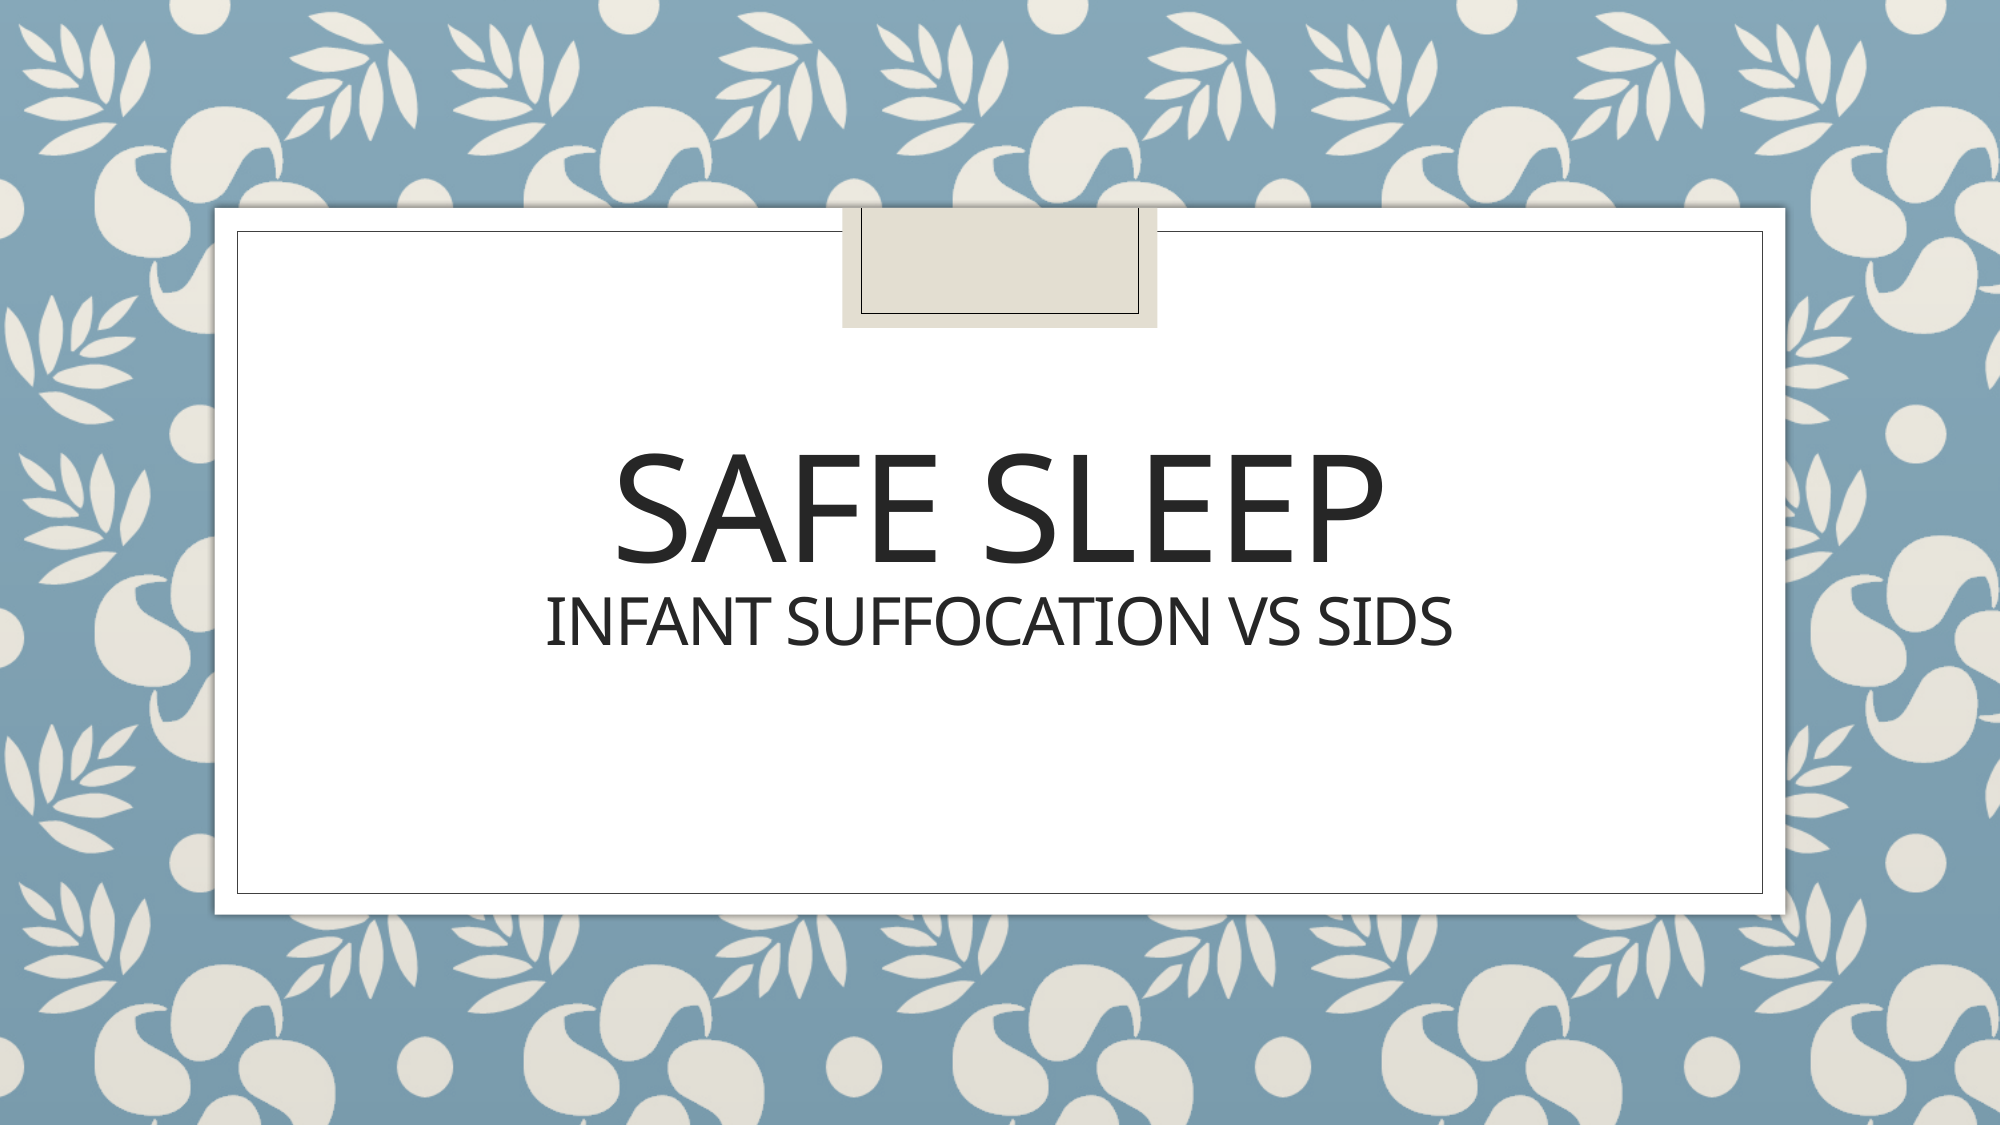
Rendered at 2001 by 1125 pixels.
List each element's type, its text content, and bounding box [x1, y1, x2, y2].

title Safe sleep Infant suffocation vs sids [256, 338, 1745, 764]
